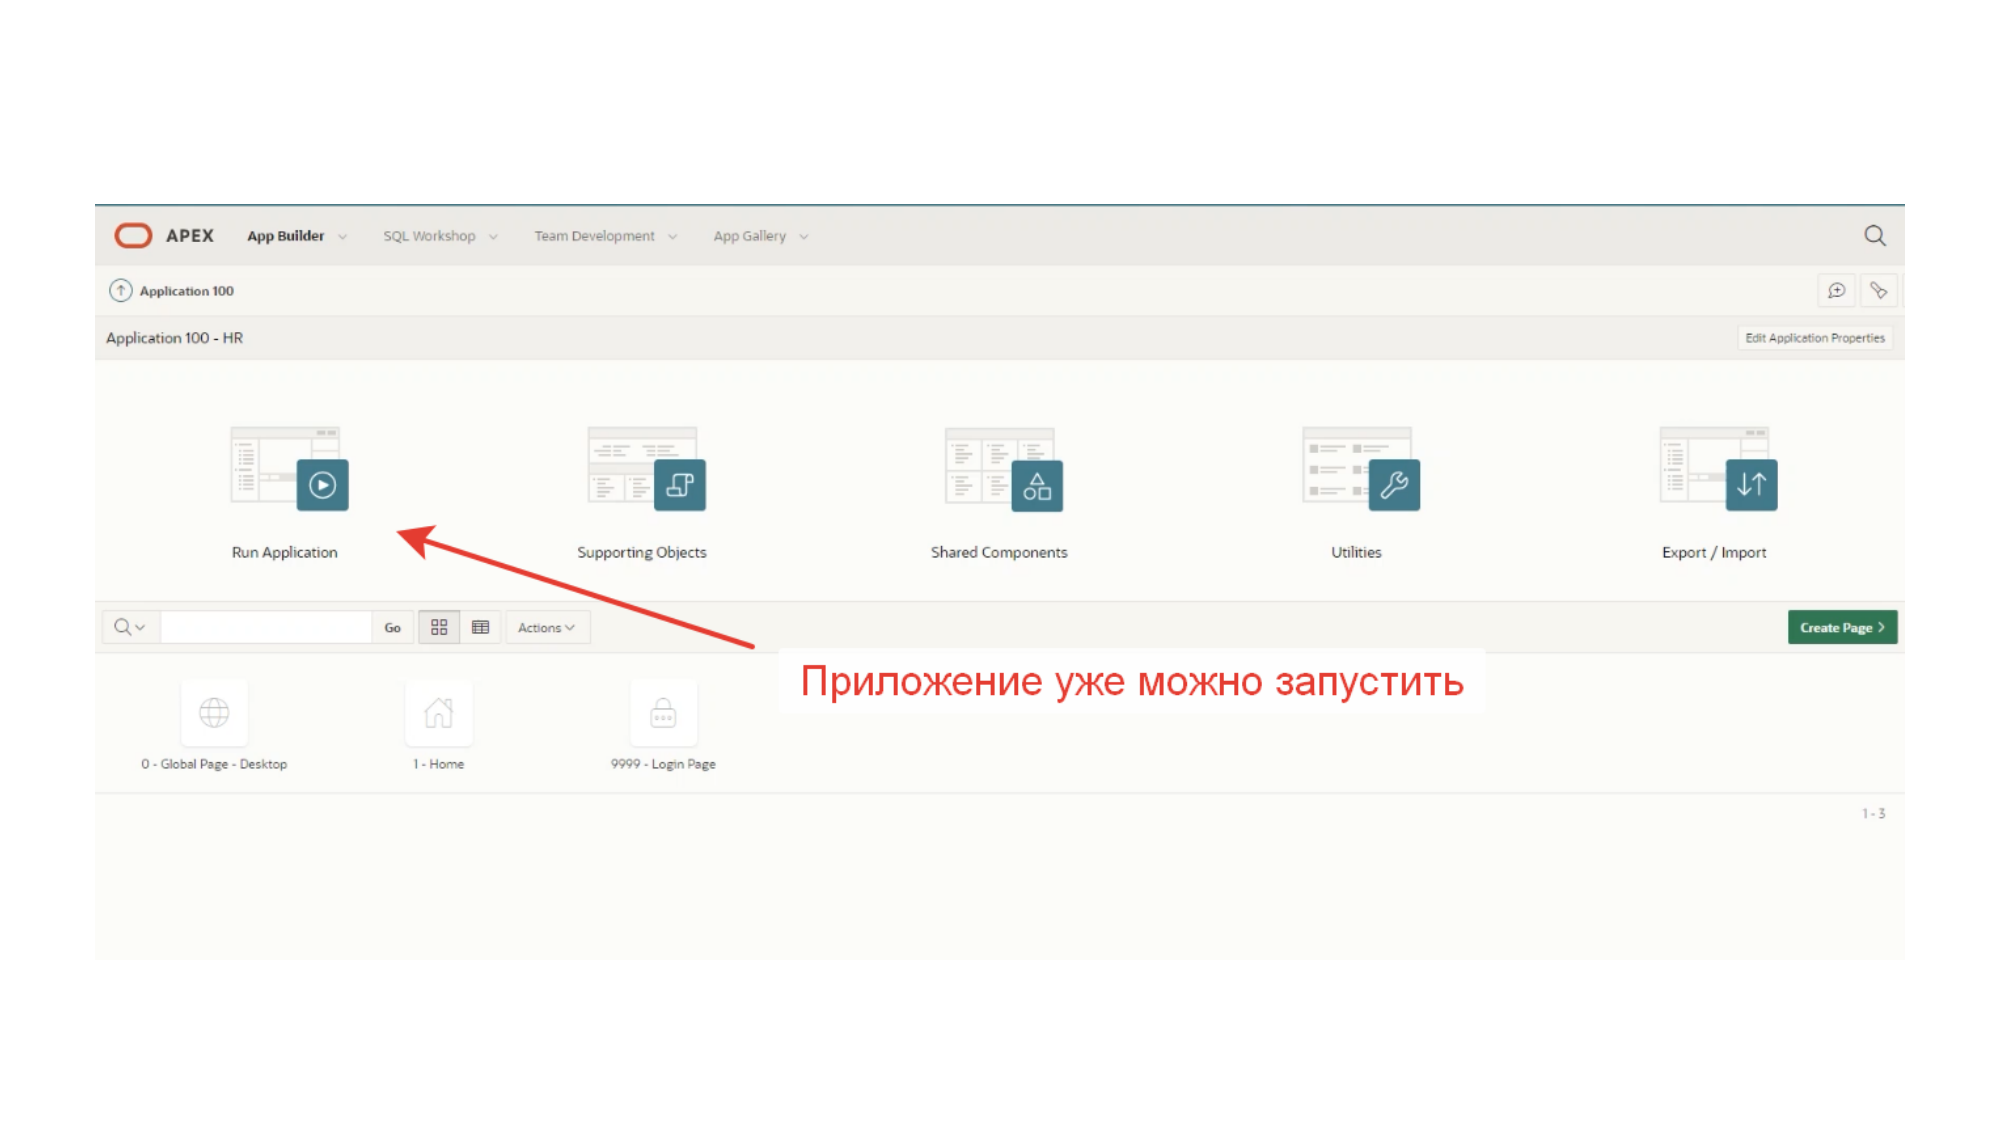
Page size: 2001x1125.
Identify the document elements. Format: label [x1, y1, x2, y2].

picture [95, 204, 1905, 960]
